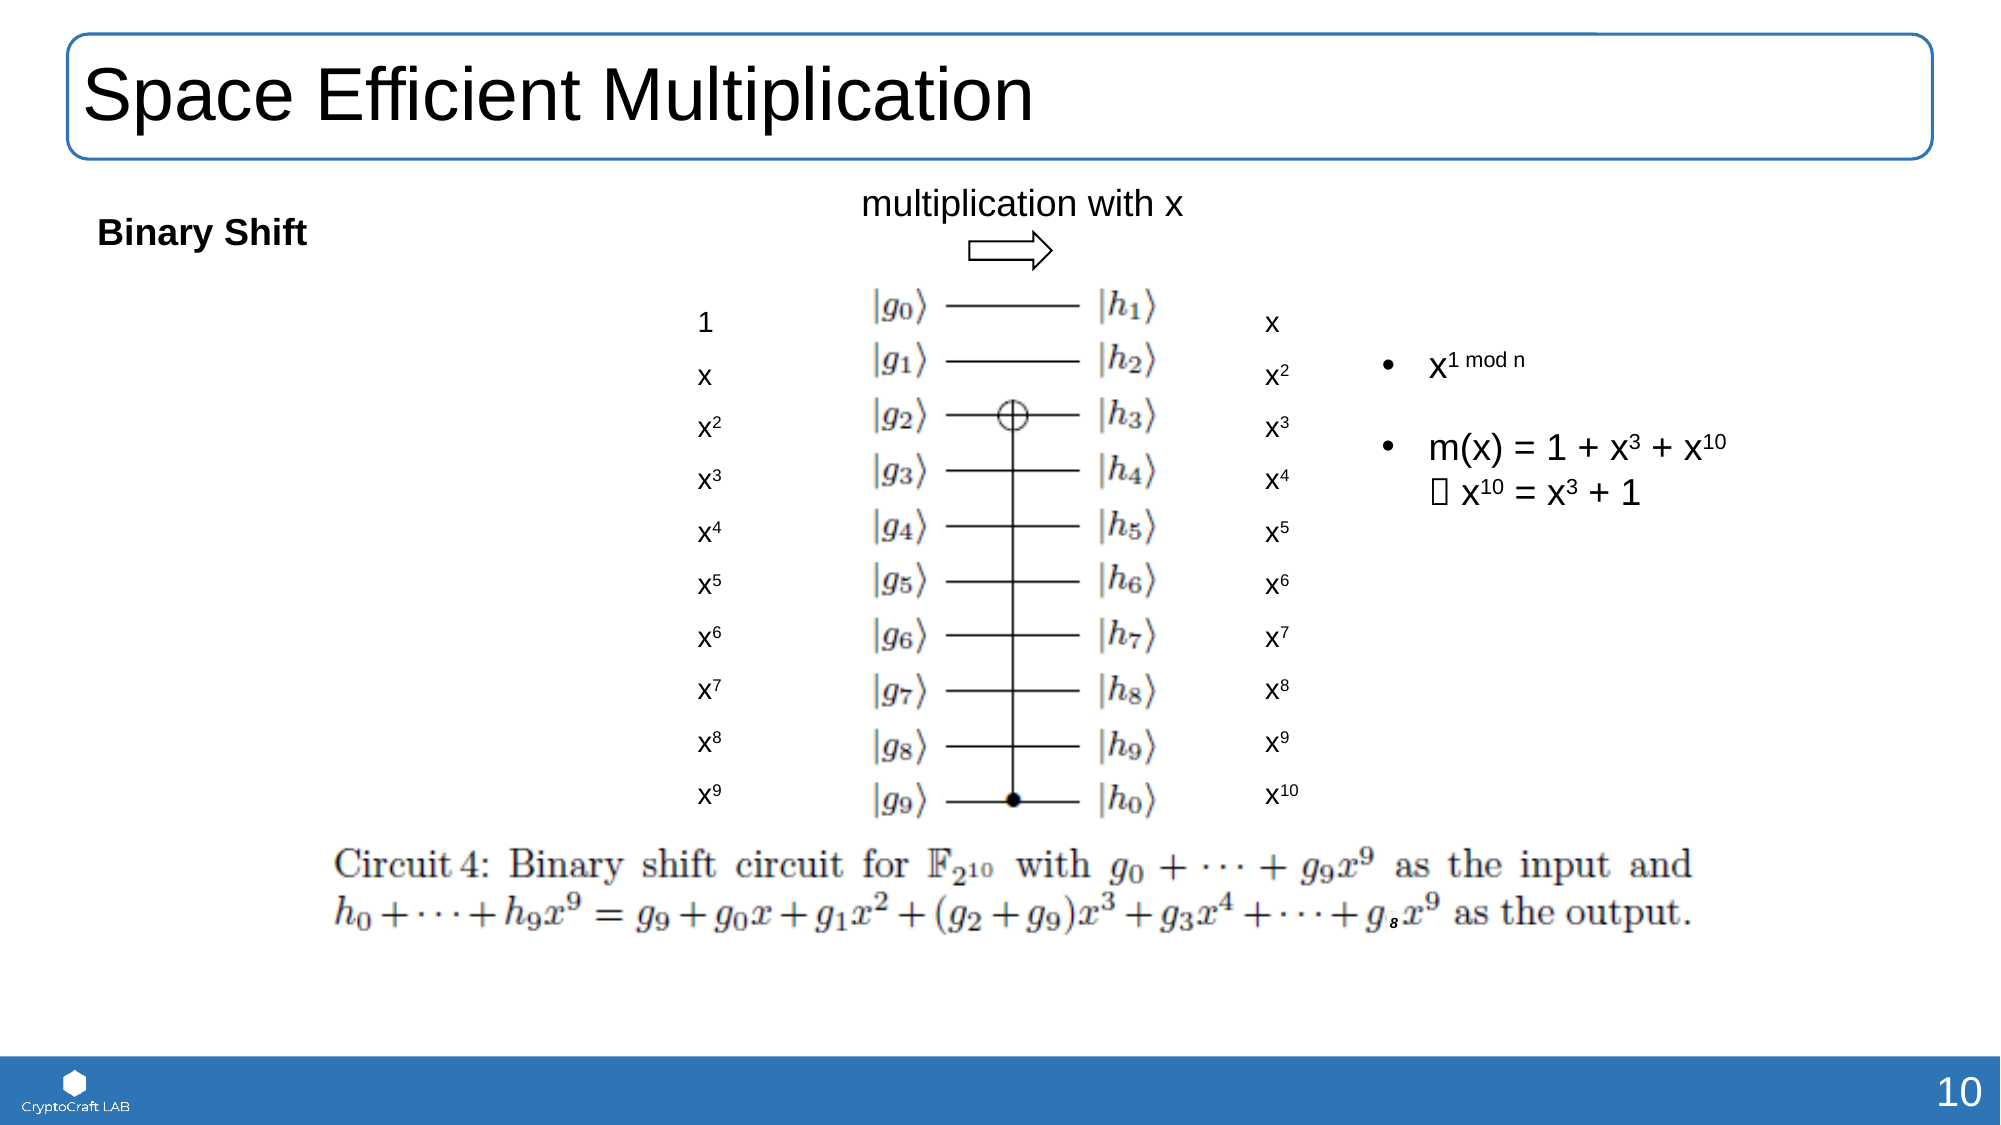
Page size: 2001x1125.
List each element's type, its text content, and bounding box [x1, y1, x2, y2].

text_box multiplication with x [846, 171, 1199, 219]
text_box Binary Shift [82, 200, 323, 261]
title Space Efficient Multiplication [67, 34, 1933, 160]
picture [283, 219, 1716, 960]
text_box m(x) = 1 + x3 + x10  x10 = x3 + 1 [1716, 415, 1742, 521]
picture [13, 1061, 138, 1123]
